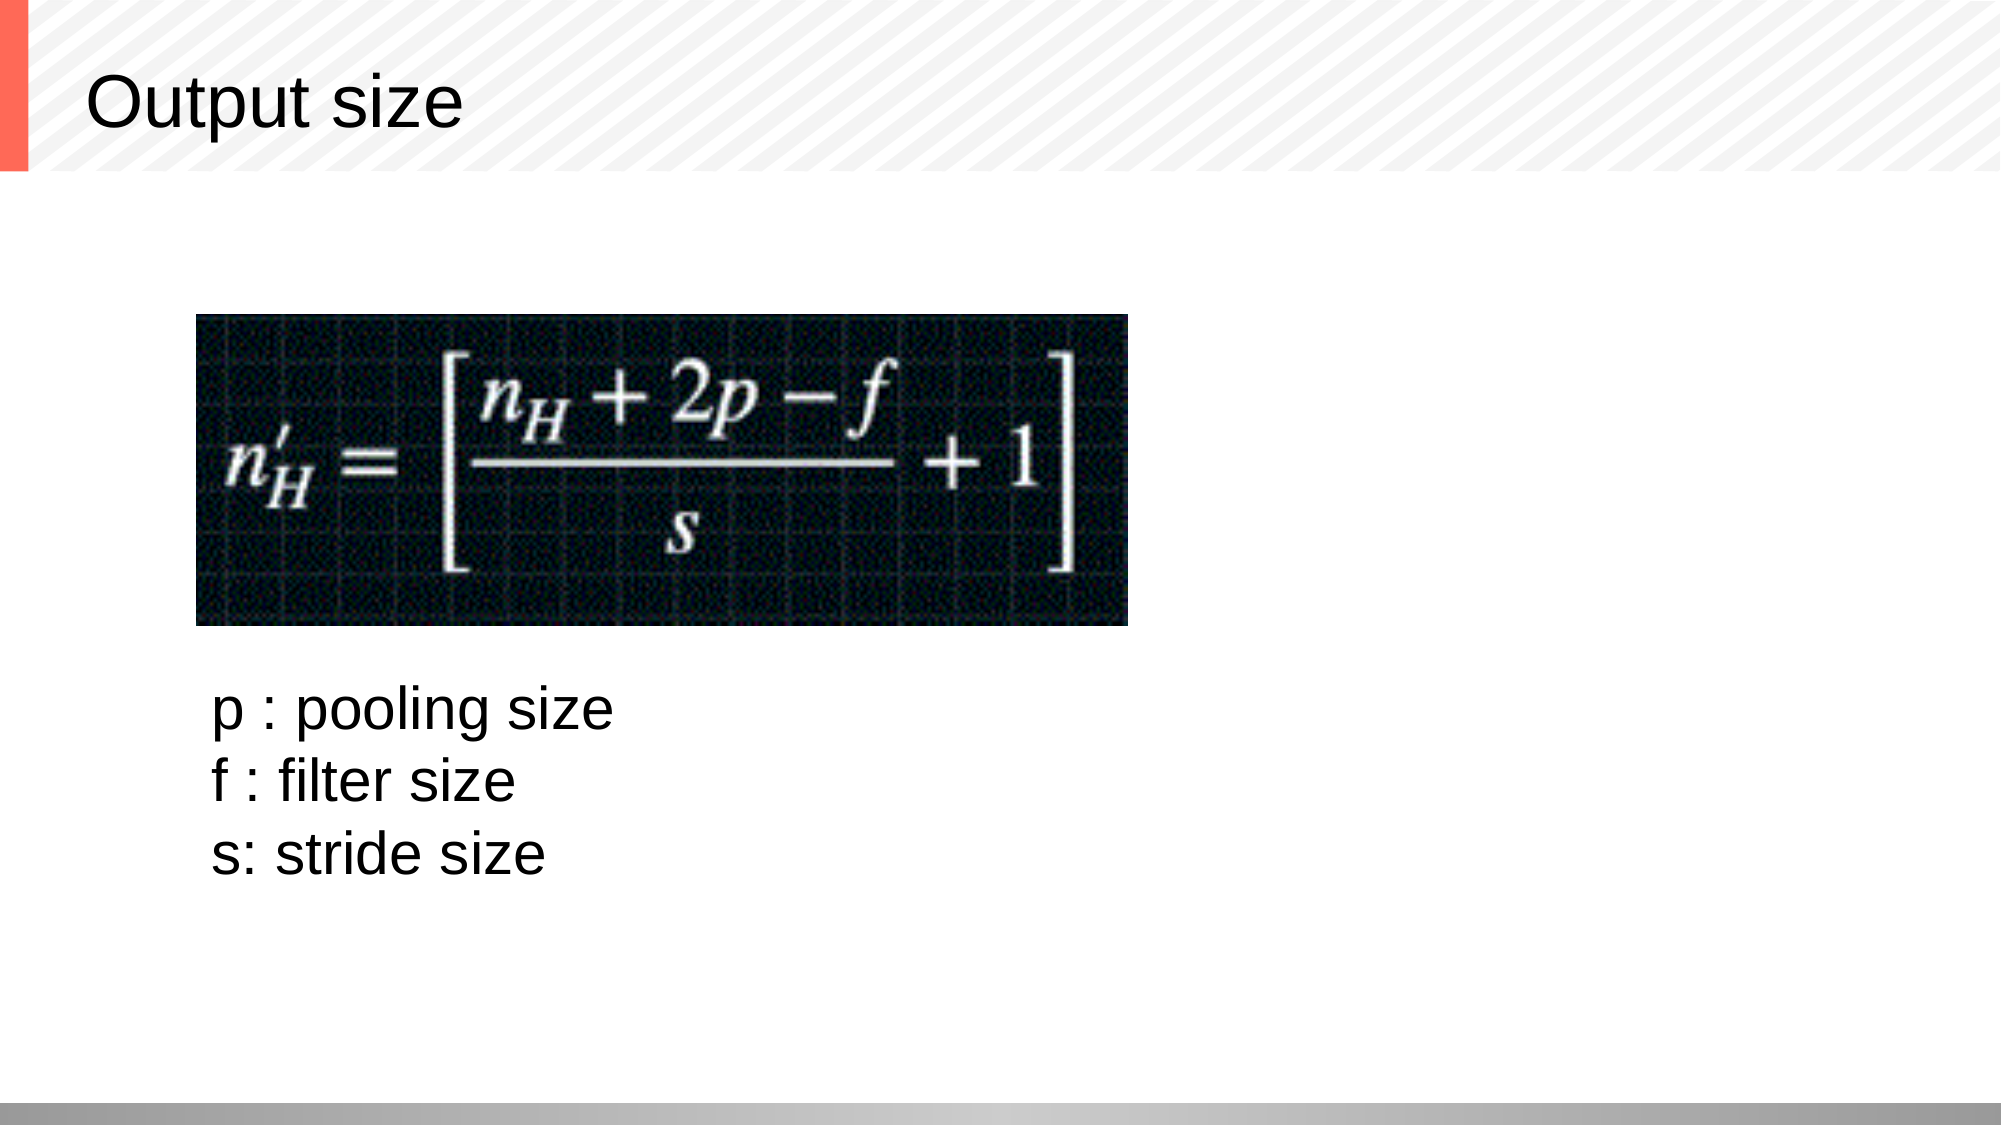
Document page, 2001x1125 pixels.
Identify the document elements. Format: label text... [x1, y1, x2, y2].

picture [196, 314, 1128, 626]
text_box p : pooling size f : filter size s: stride size [196, 661, 1107, 894]
title Output size [70, 20, 1925, 175]
